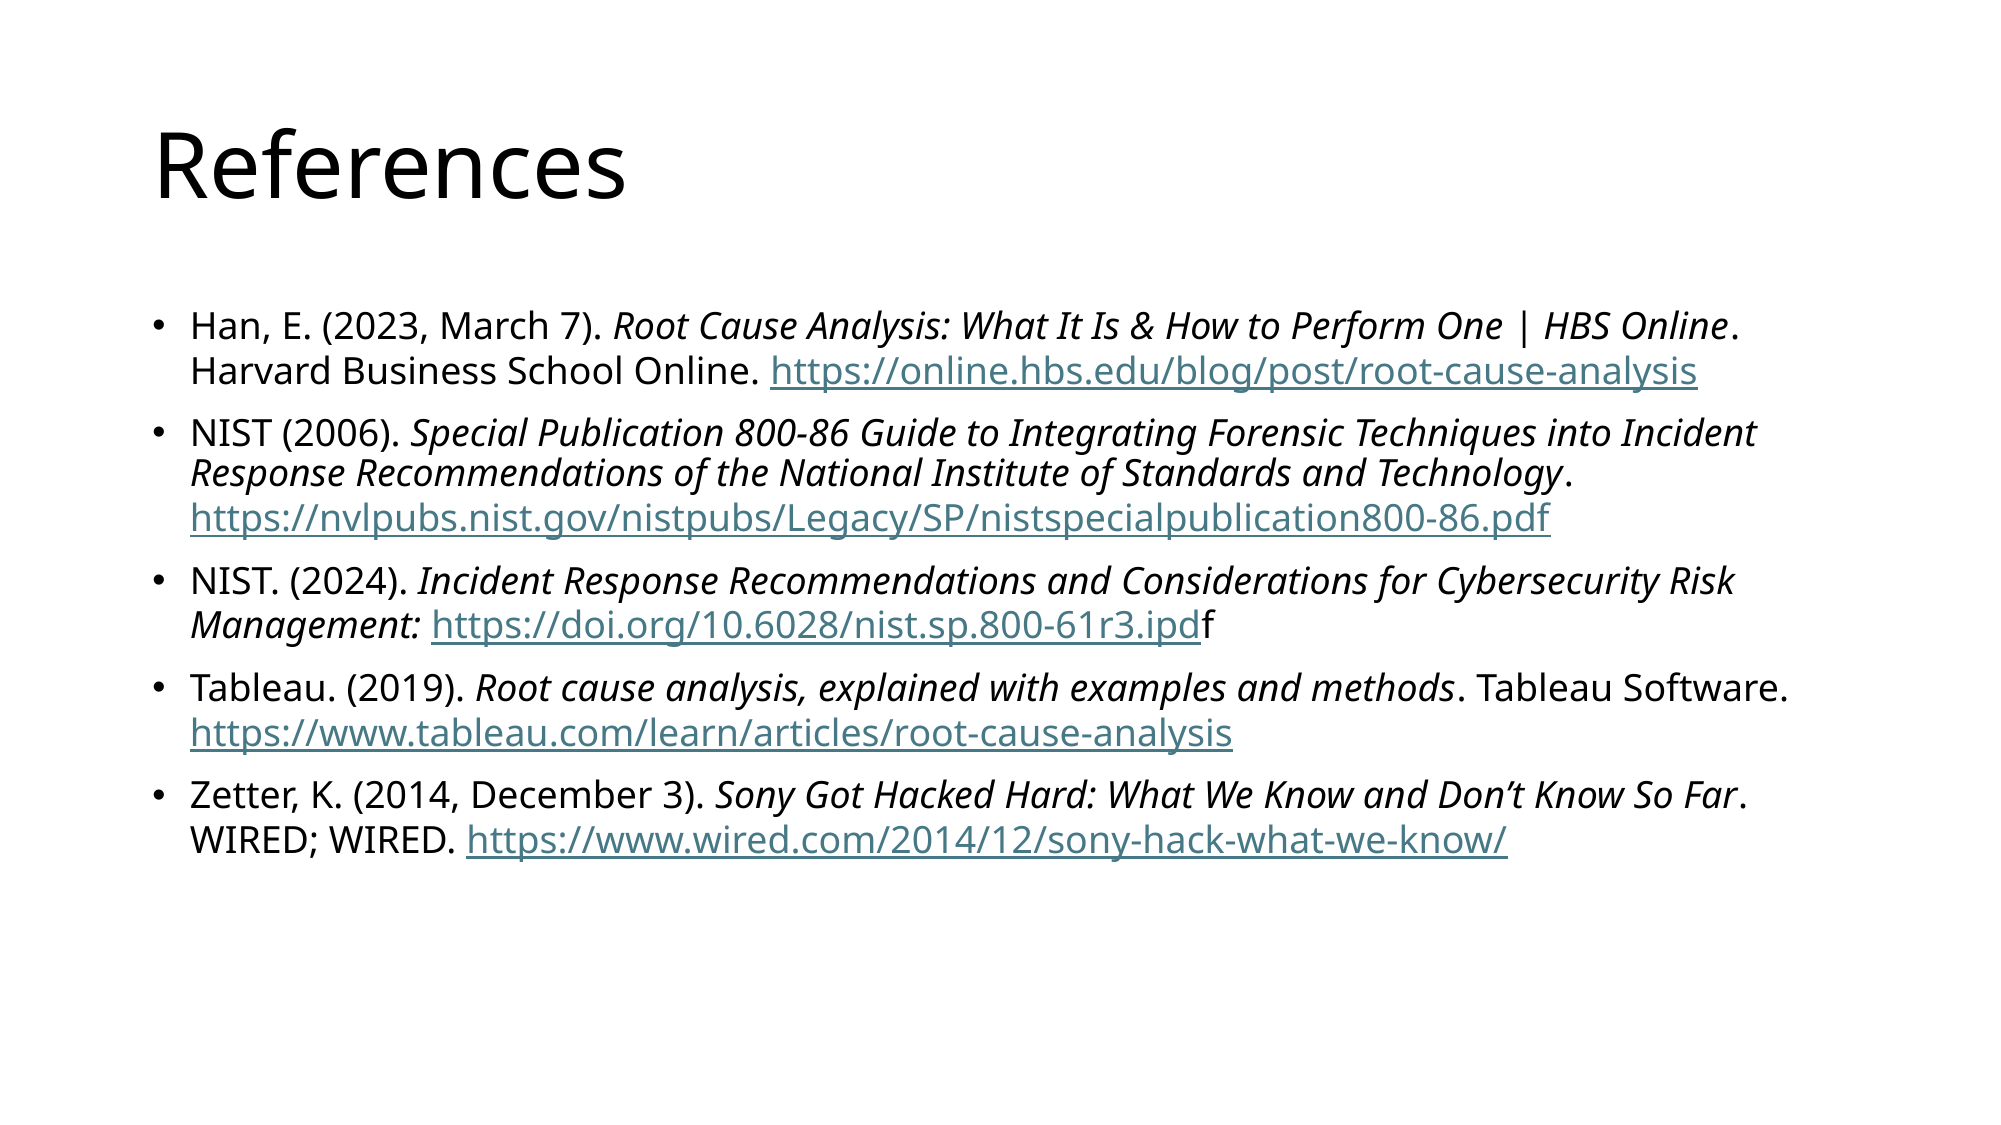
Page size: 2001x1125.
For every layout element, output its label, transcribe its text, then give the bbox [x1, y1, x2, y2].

title References [137, 59, 1863, 278]
list Han, E. (2023, March 7). Root Cause Analysis: What It Is & How to Perform One | HBS Online. Harvard Business School Online. https://online.hbs.edu/blog/post/root-cause-analysis NIST (2006). Special Publication 800-86 Guide to Integrating Forensic Techniques into Incident Response Recommendations of the National Institute of Standards and Technology. https://nvlpubs.nist.gov/nistpubs/Legacy/SP/nistspecialpublication800-86.pdf NIST. (2024). Incident Response Recommendations and Considerations for Cybersecurity Risk Management: https://doi.org/10.6028/nist.sp.800-61r3.ipdf ‌Tableau. (2019). Root cause analysis, explained with examples and methods. Tableau Software. https://www.tableau.com/learn/articles/root-cause-analysis ‌Zetter, K. (2014, December 3). Sony Got Hacked Hard: What We Know and Don’t Know So Far. WIRED; WIRED. https://www.wired.com/2014/12/sony-hack-what-we-know/ [137, 299, 1863, 1014]
